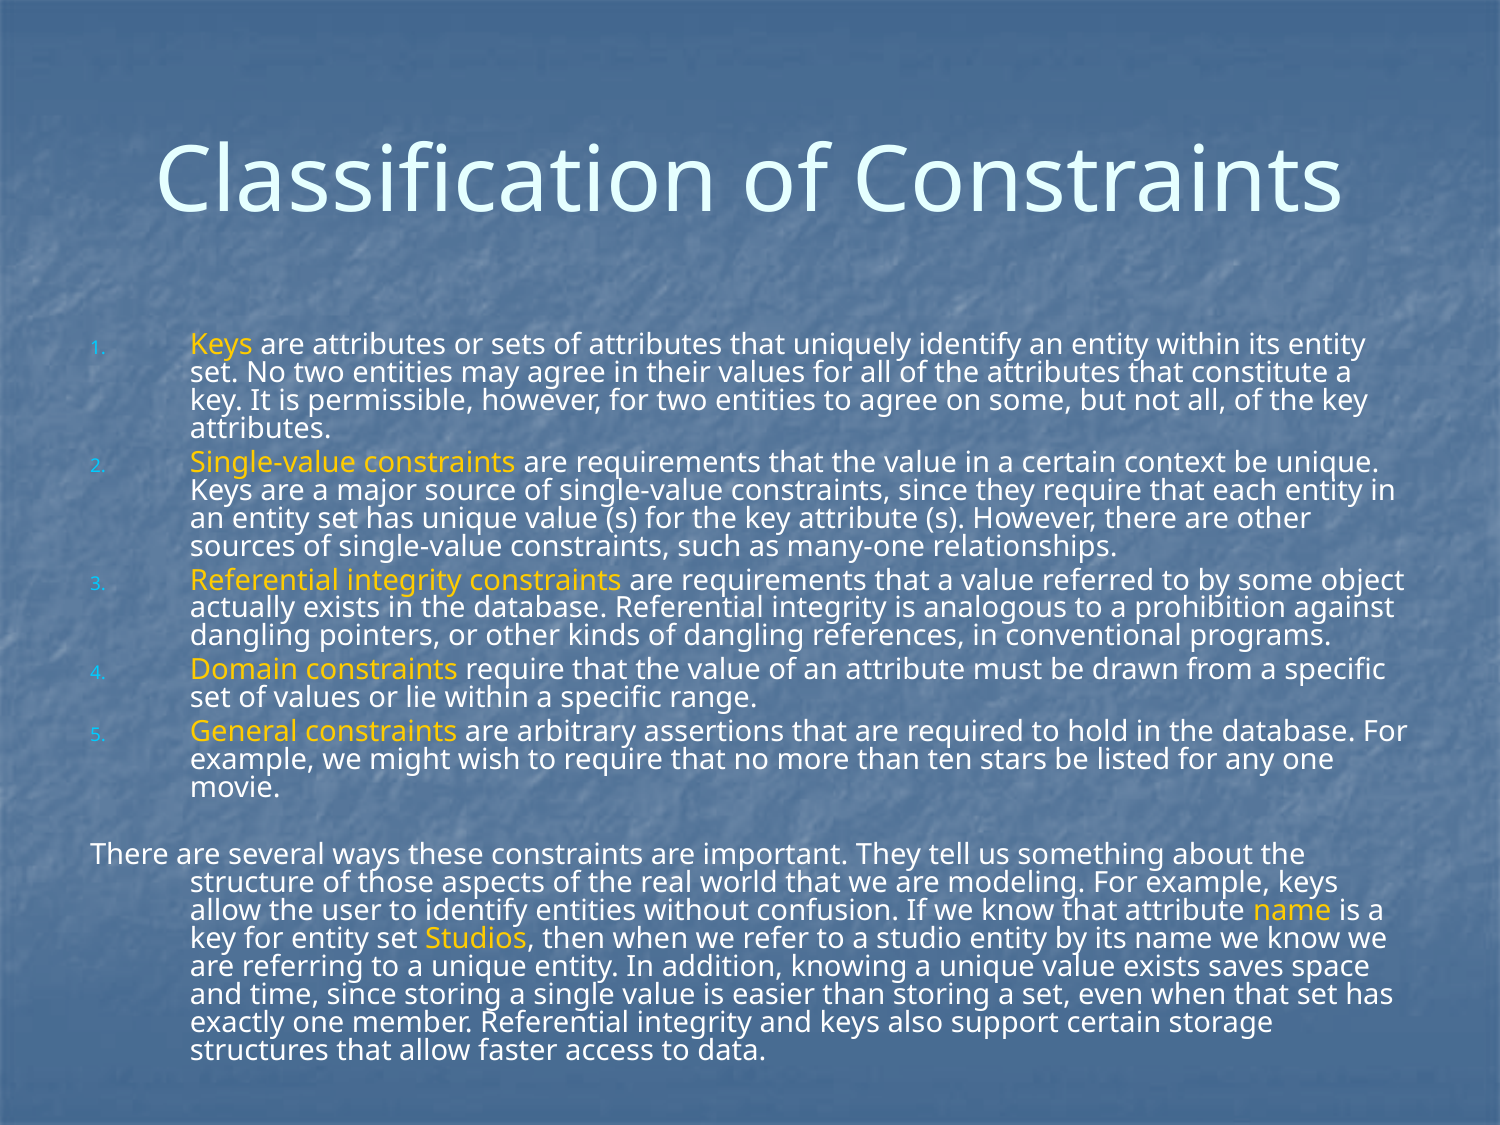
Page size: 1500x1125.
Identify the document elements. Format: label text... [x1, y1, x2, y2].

list Keys are attributes or sets of attributes that uniquely identify an entity within its entity set. No two entities may agree in their values for all of the attributes that constitute a key. It is permissible, however, for two entities to agree on some, but not all, of the key attributes. Single-value constraints are requirements that the value in a certain context be unique. Keys are a major source of single-value constraints, since they require that each entity in an entity set has unique value (s) for the key attribute (s). However, there are other sources of single-value constraints, such as many-one relationships. Referential integrity constraints are requirements that a value referred to by some object actually exists in the database. Referential integrity is analogous to a prohibition against dangling pointers, or other kinds of dangling references, in conventional programs. Domain constraints require that the value of an attribute must be drawn from a specific set of values or lie within a specific range. General constraints are arbitrary assertions that are required to hold in the database. For example, we might wish to require that no more than ten stars be listed for any one movie. There are several ways these constraints are important. They tell us something about the structure of those aspects of the real world that we are modeling. For example, keys allow the user to identify entities without confusion. If we know that attribute name is a key for entity set Studios, then when we refer to a studio entity by its name we know we are referring to a unique entity. In addition, knowing a unique value exists saves space and time, since storing a single value is easier than storing a set, even when that set has exactly one member. Referential integrity and keys also support certain storage structures that allow faster access to data. [74, 324, 1426, 1024]
title Classification of Constraints [74, 62, 1426, 288]
